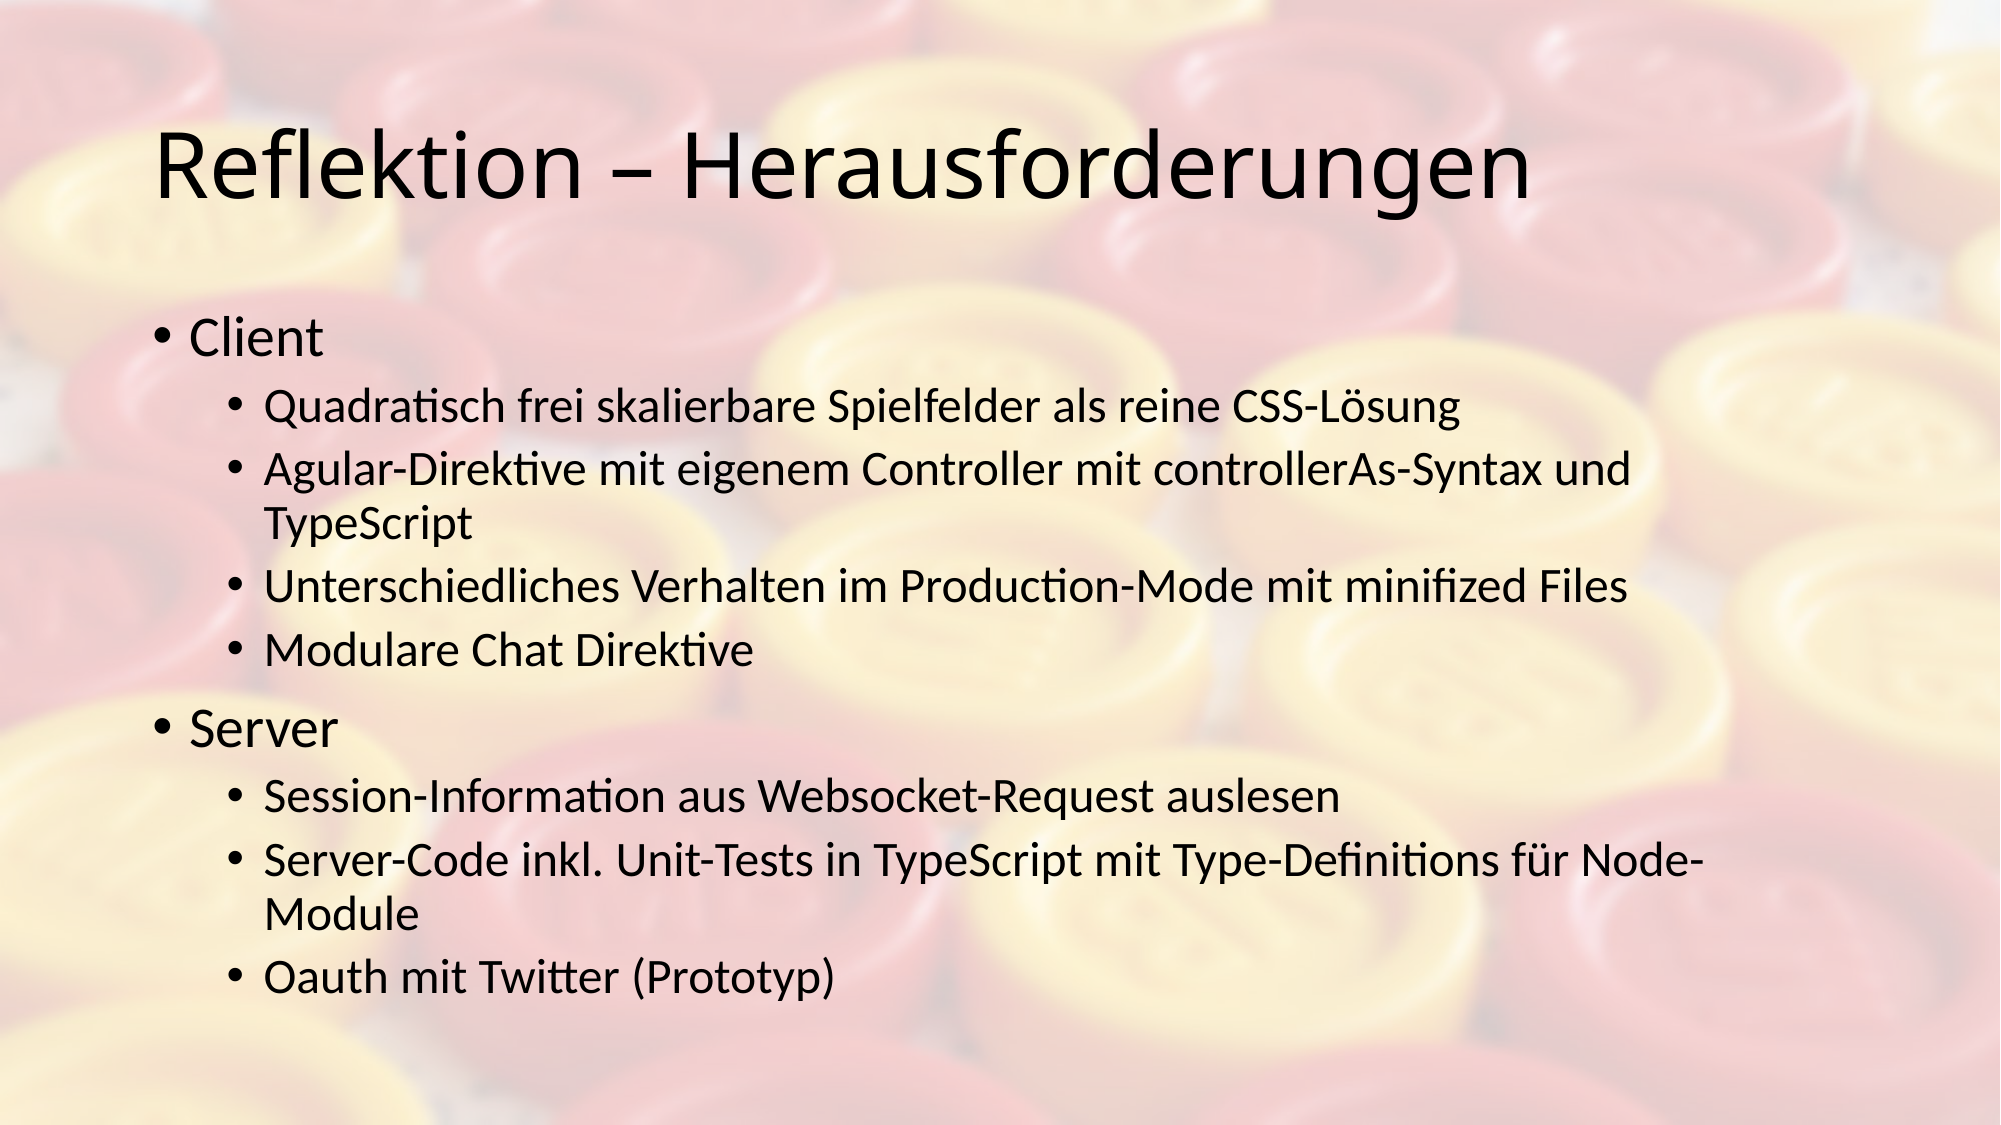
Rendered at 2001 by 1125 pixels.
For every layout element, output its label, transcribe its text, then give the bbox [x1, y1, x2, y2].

list Client Quadratisch frei skalierbare Spielfelder als reine CSS-Lösung Agular-Direktive mit eigenem Controller mit controllerAs-Syntax und TypeScript Unterschiedliches Verhalten im Production-Mode mit minifized Files Modulare Chat Direktive Server Session-Information aus Websocket-Request auslesen Server-Code inkl. Unit-Tests in TypeScript mit Type-Definitions für Node-Module Oauth mit Twitter (Prototyp) [137, 299, 1863, 1014]
title Reflektion – Herausforderungen [137, 59, 1863, 278]
